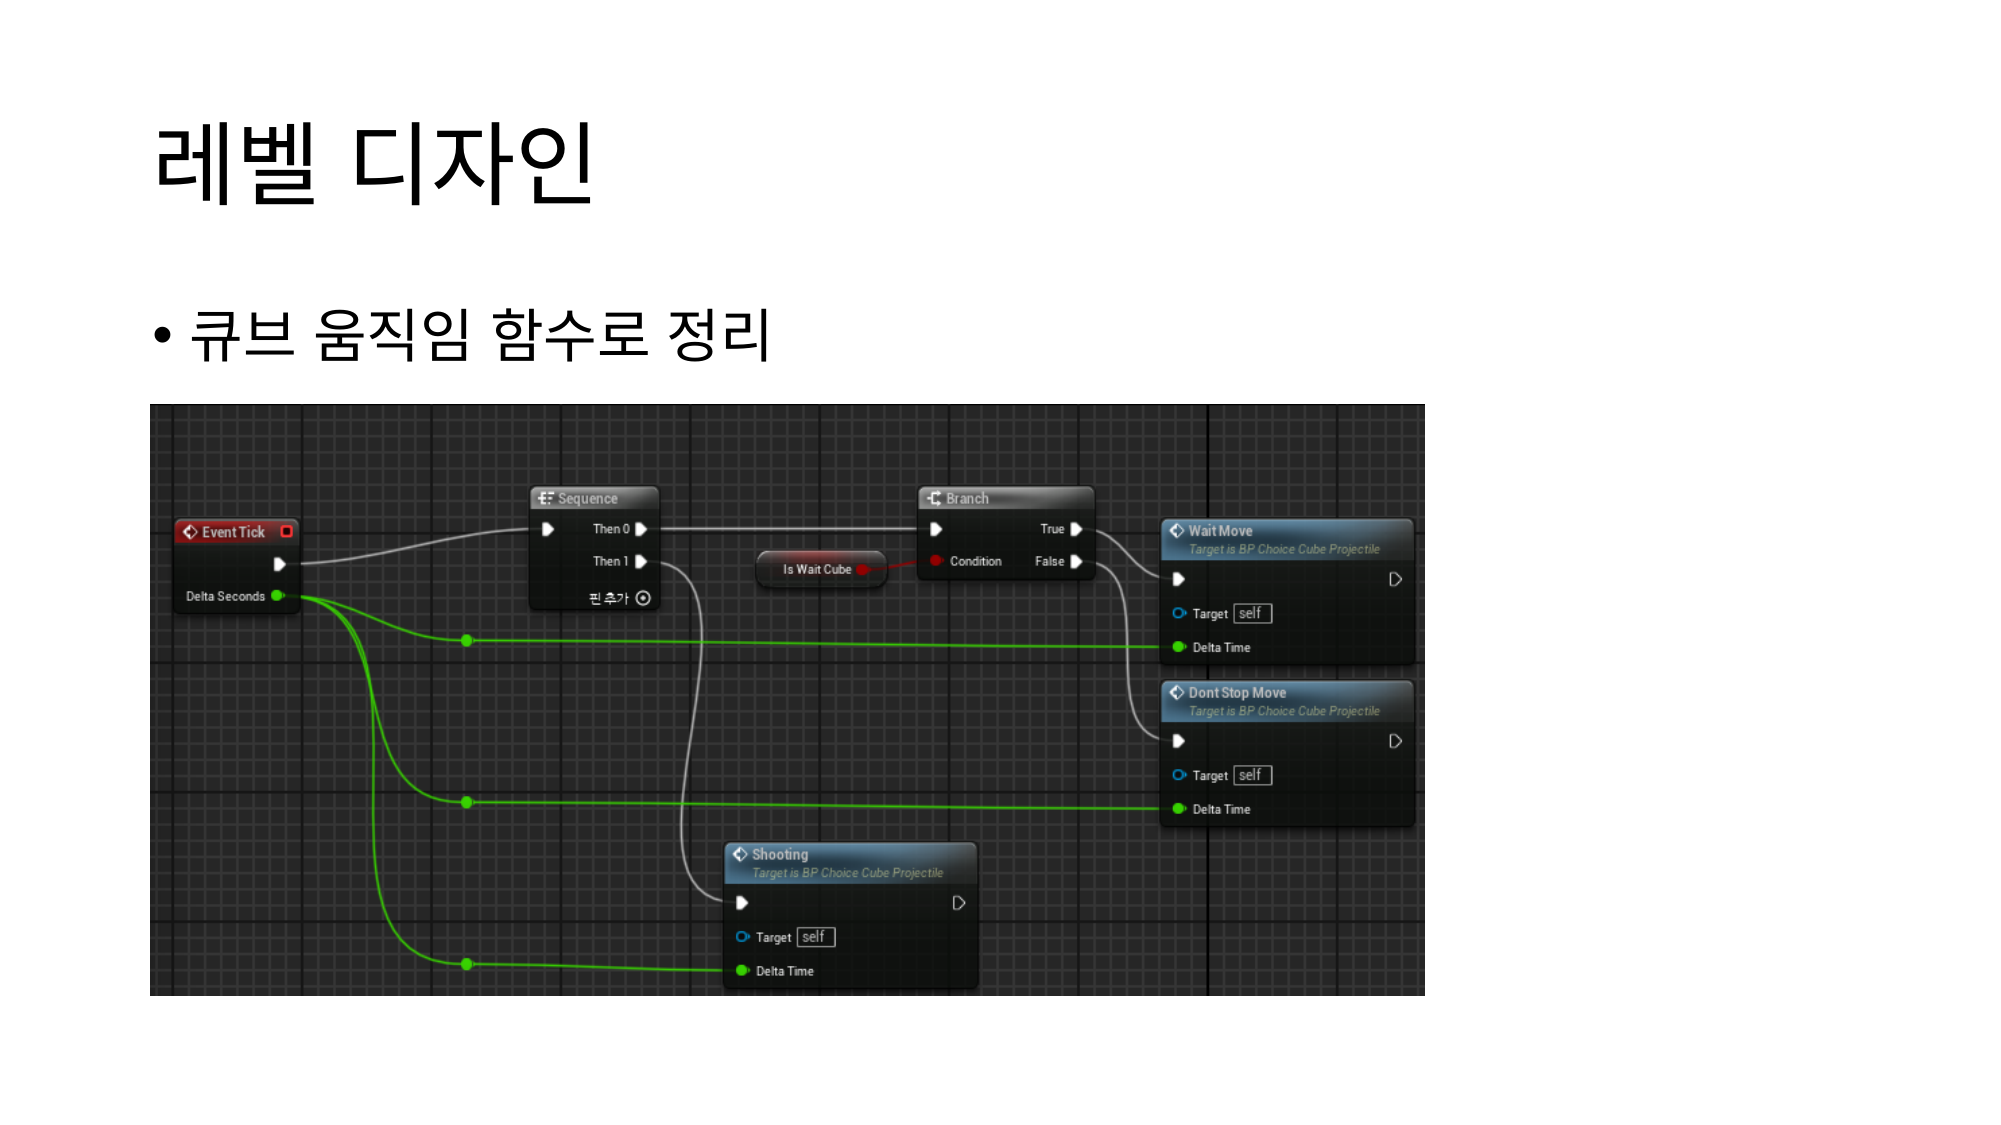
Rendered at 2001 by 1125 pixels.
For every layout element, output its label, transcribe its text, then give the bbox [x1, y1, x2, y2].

list 큐브 움직임 함수로 정리 [137, 299, 1863, 1014]
title 레벨 디자인 [137, 59, 1863, 278]
picture [149, 403, 1425, 996]
